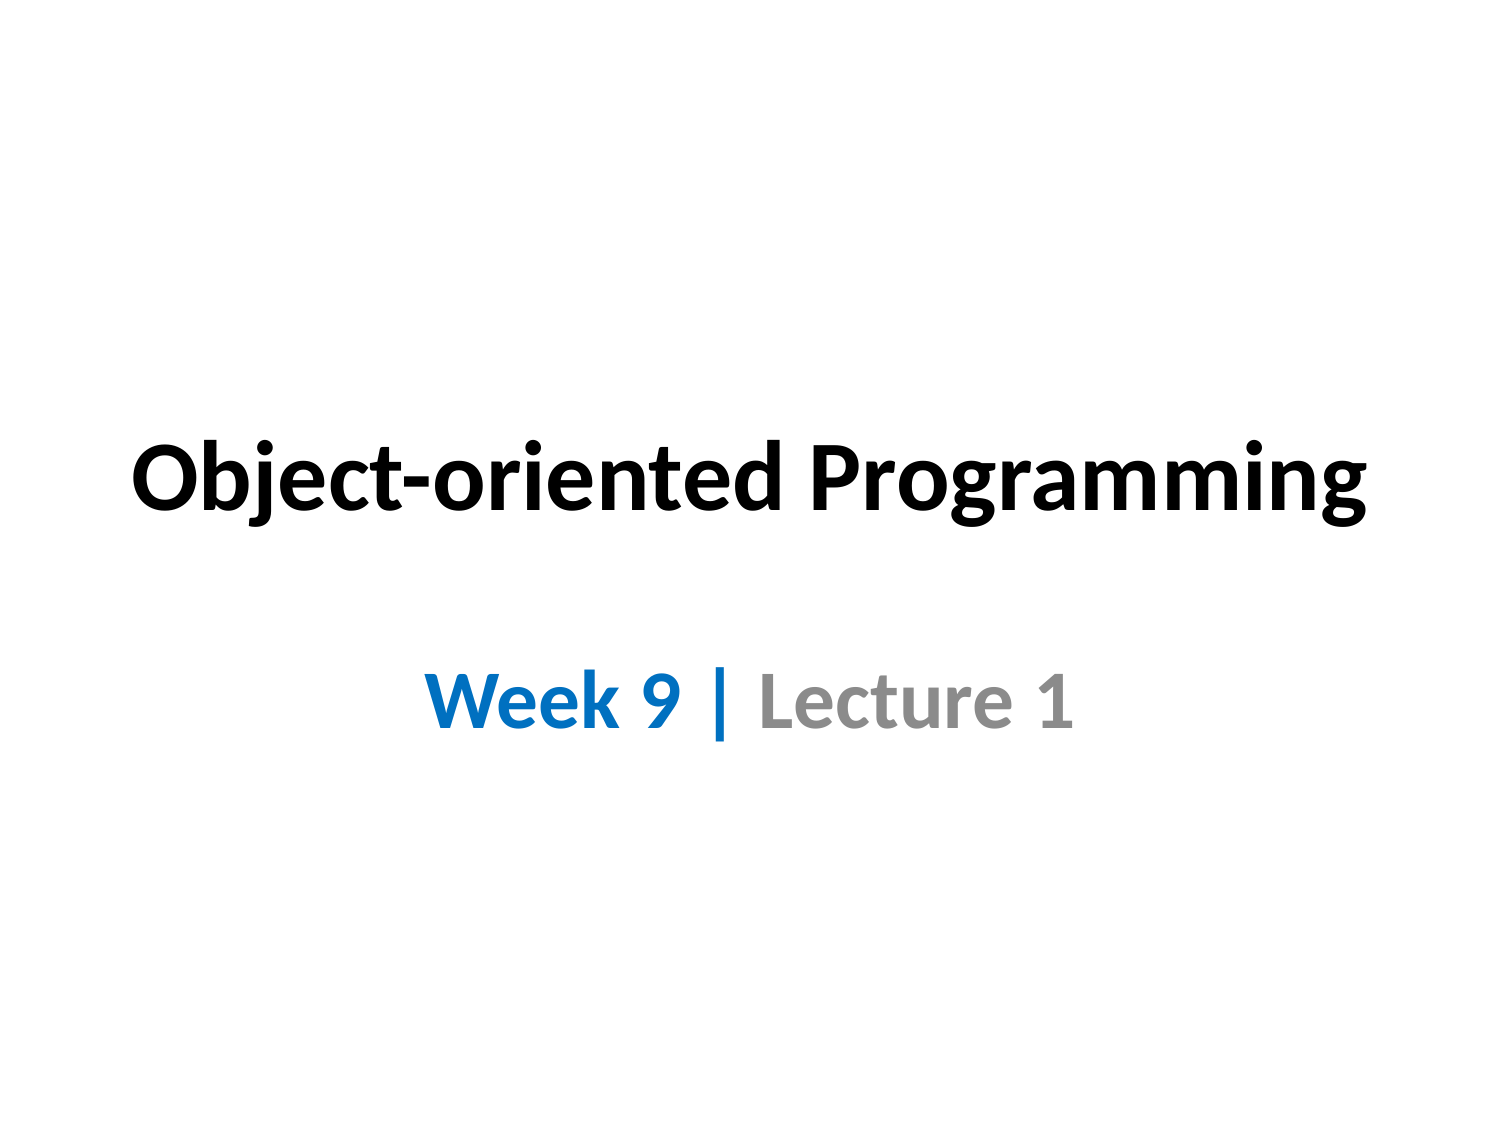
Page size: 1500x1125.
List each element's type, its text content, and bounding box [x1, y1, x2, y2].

subtitle Week 9 | Lecture 1 [225, 637, 1275, 925]
title Object-oriented Programming [112, 349, 1388, 591]
